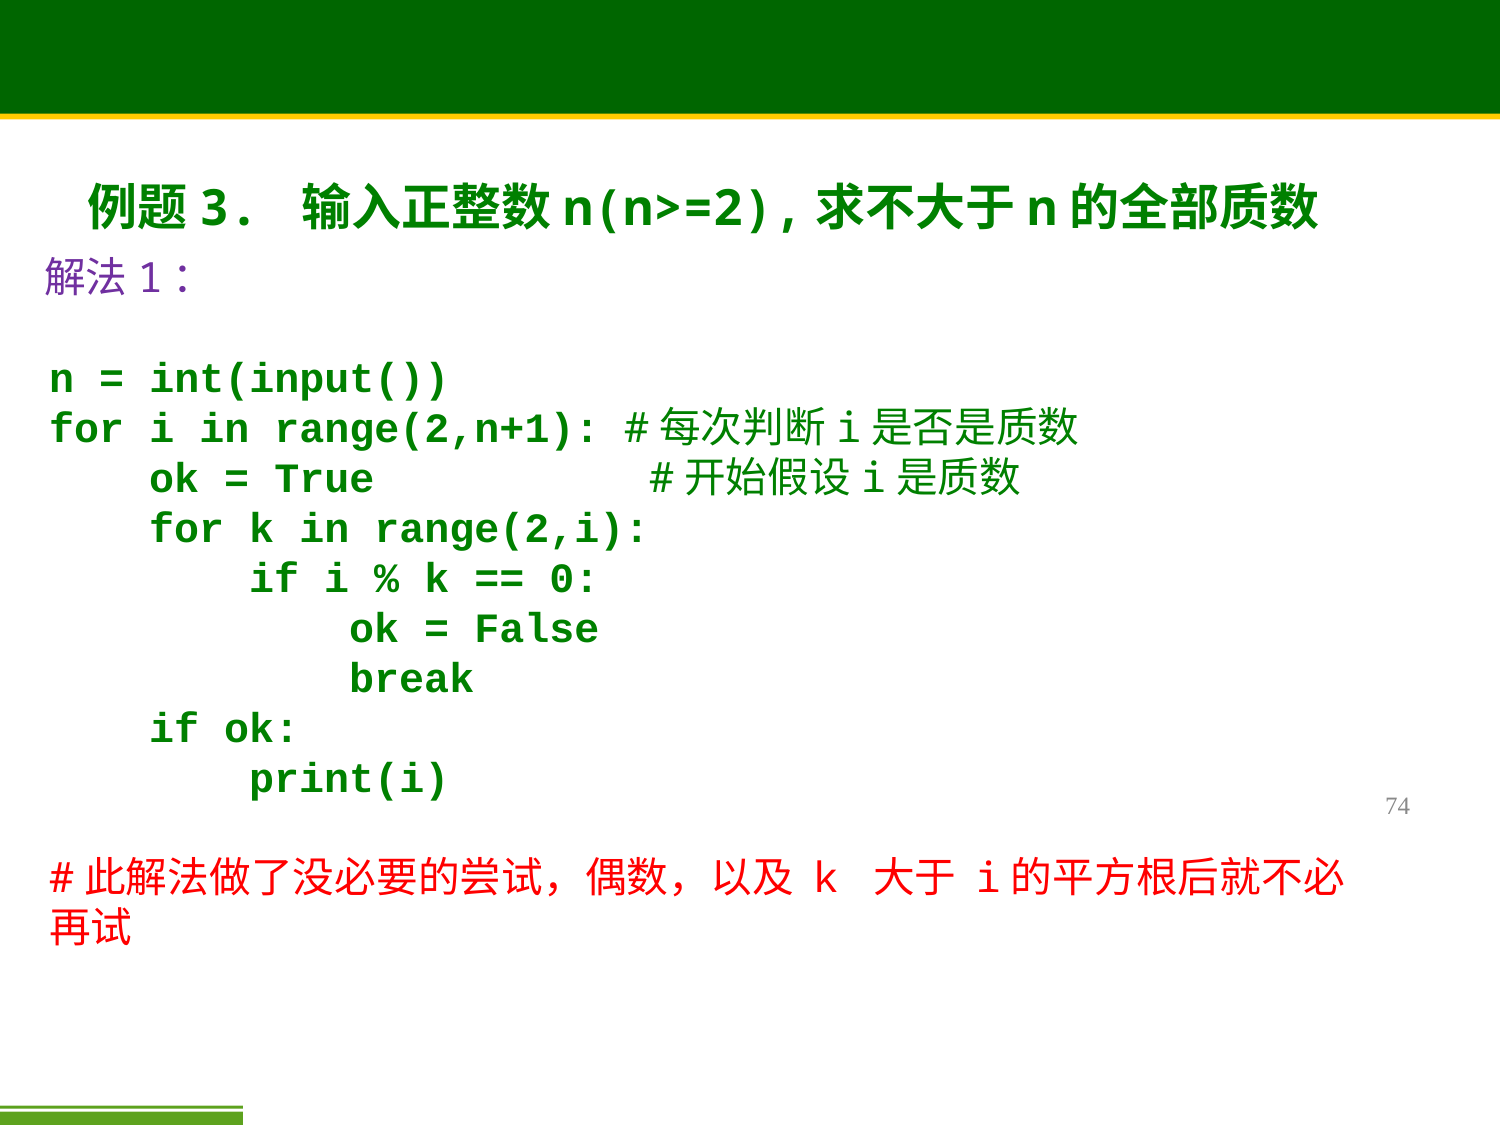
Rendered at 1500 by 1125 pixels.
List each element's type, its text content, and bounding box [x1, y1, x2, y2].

text_box 解法1： [29, 243, 1477, 409]
title 例题3. 输入正整数n(n>=2),求不大于n的全部质数 [17, 160, 1389, 250]
picture [0, 1091, 243, 1125]
text_box n = int(input()) for i in range(2,n+1): #每次判断i是否是质数 ok = True #开始假设i是质数 for k in range(2,i): if i % k == 0: ok = False break if ok: print(i) #此解法做了没必要的尝试，偶数，以及 k 大于 i的平方根后就不必再试 [34, 342, 1393, 958]
slide_number 74 [1393, 782, 1425, 828]
